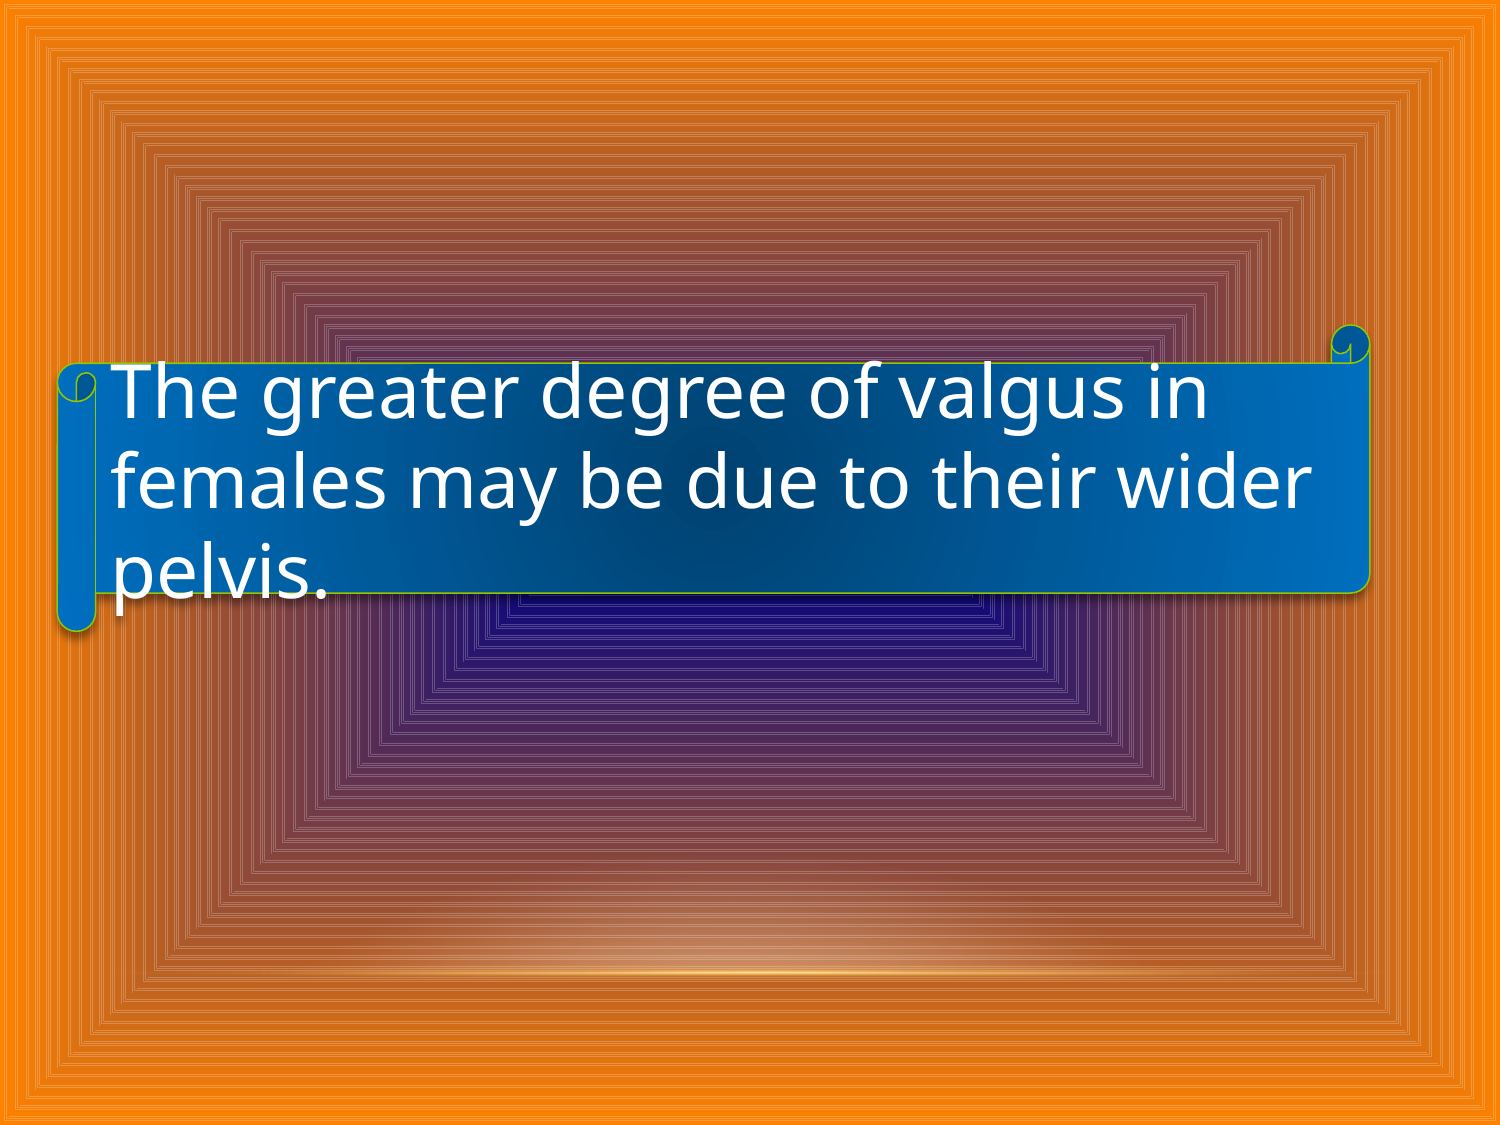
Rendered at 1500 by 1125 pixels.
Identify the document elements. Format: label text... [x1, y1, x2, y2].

text_box The greater degree of valgus in females may be due to their wider pelvis. [56, 324, 1371, 633]
picture [0, 0, 1500, 1125]
